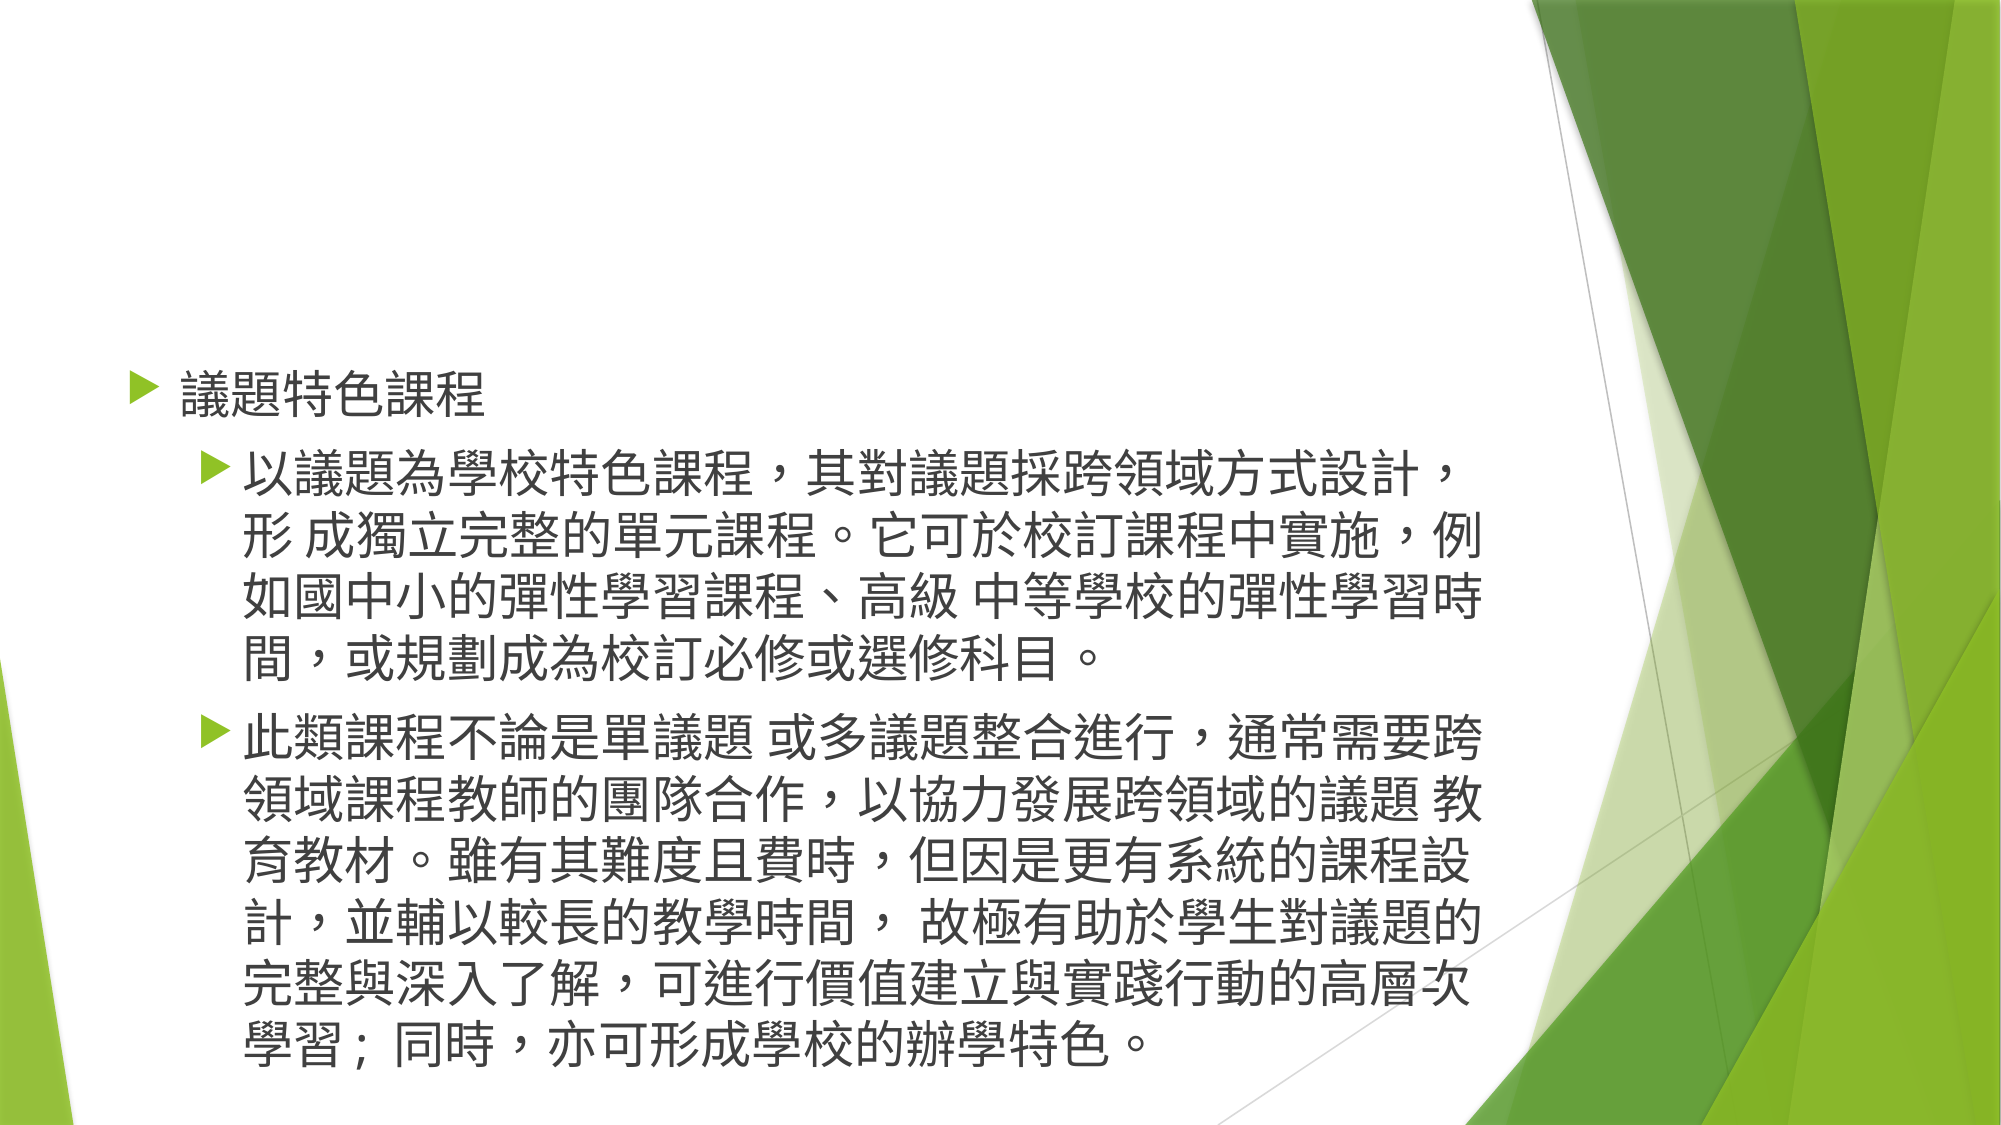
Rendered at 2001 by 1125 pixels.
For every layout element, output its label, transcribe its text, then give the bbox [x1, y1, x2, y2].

list 議題特色課程 以議題為學校特色課程，其對議題採跨領域方式設計，形 成獨立完整的單元課程。它可於校訂課程中實施，例如國中小的彈性學習課程、高級 中等學校的彈性學習時間，或規劃成為校訂必修或選修科目。 此類課程不論是單議題 或多議題整合進行，通常需要跨領域課程教師的團隊合作，以協力發展跨領域的議題 教育教材。雖有其難度且費時，但因是更有系統的課程設計，並輔以較長的教學時間， 故極有助於學生對議題的完整與深入了解，可進行價值建立與實踐行動的高層次學習; 同時，亦可形成學校的辦學特色。 [111, 354, 1522, 1095]
